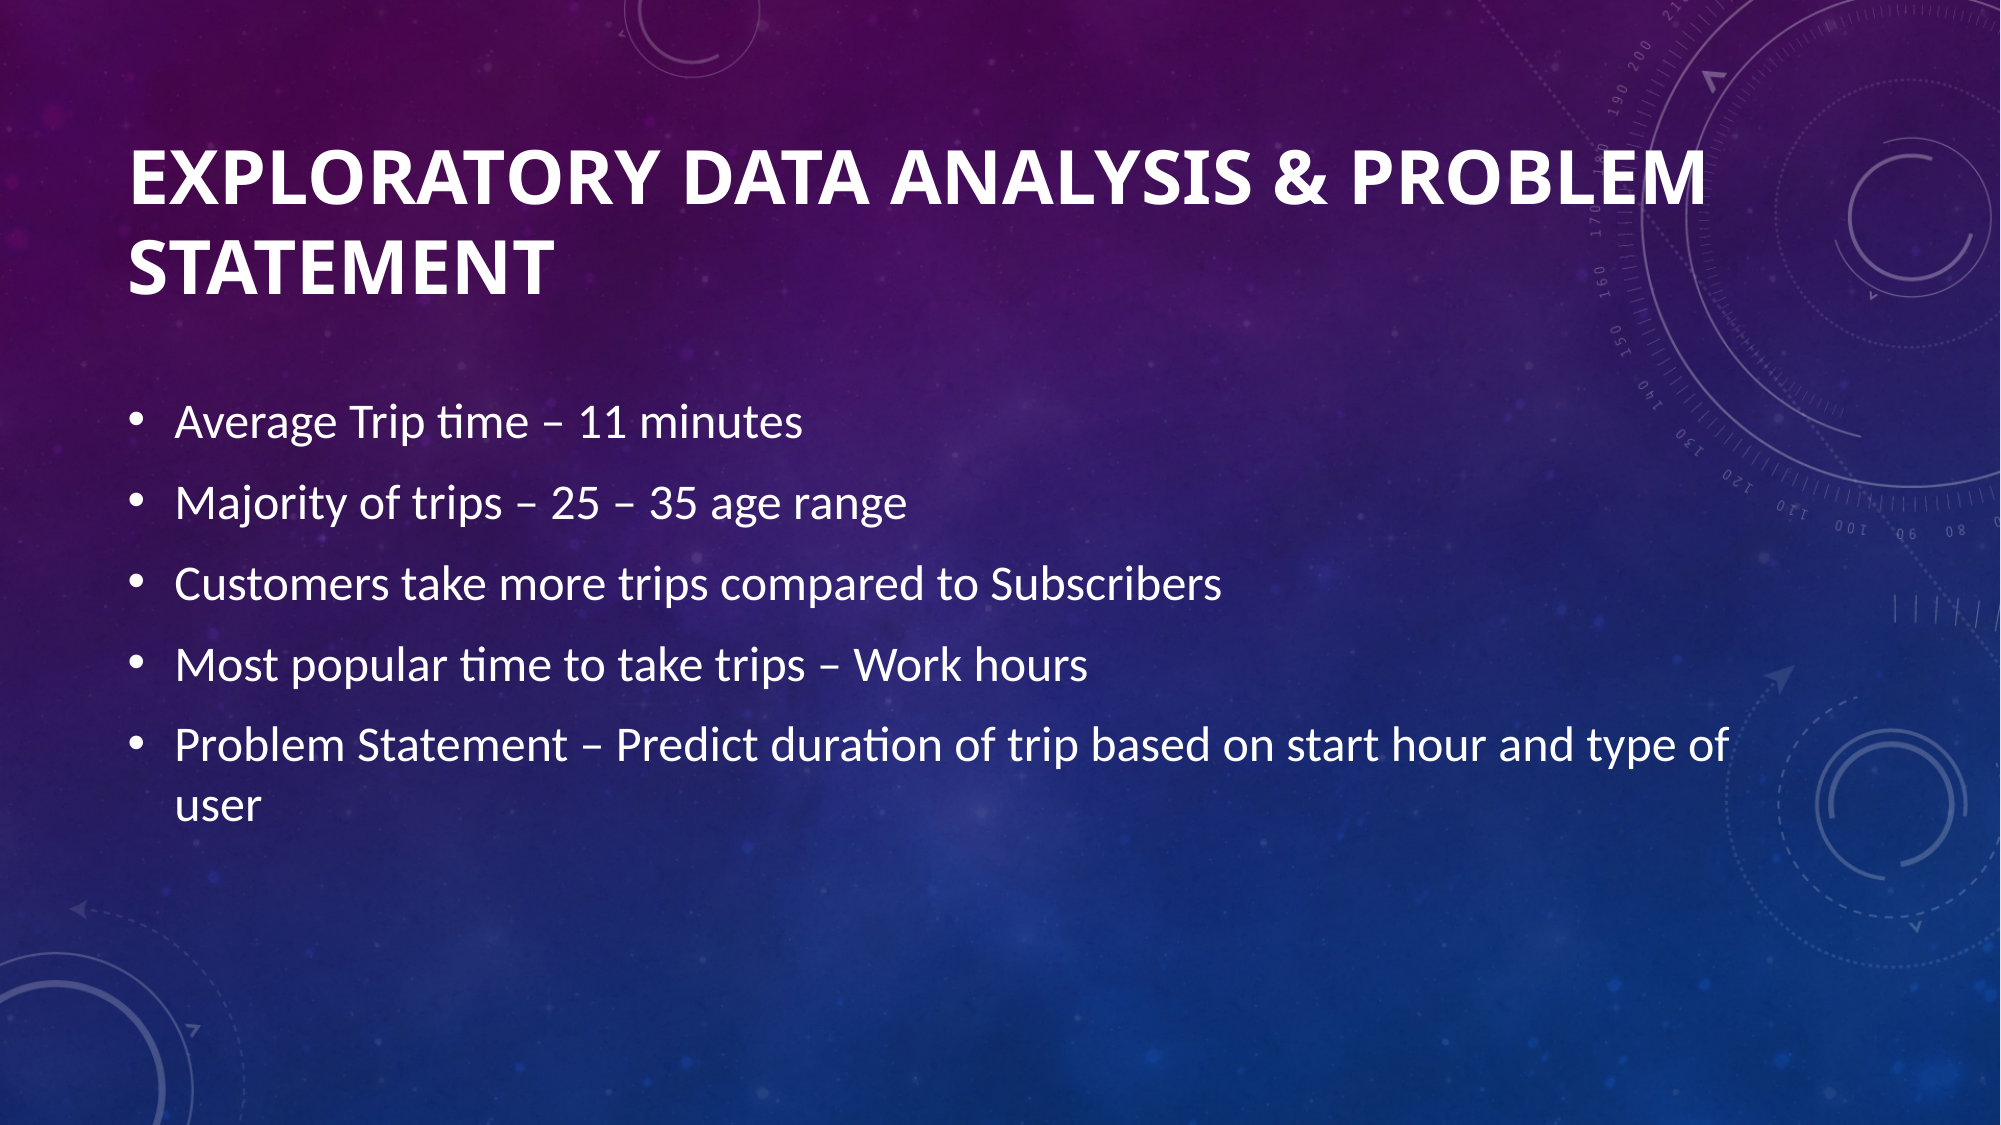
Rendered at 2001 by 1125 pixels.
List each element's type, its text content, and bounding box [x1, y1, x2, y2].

picture [0, 0, 2001, 1125]
list Average Trip time – 11 minutes Majority of trips – 25 – 35 age range Customers take more trips compared to Subscribers Most popular time to take trips – Work hours Problem Statement – Predict duration of trip based on start hour and type of user [112, 351, 1775, 950]
title Exploratory data Analysis & Problem statement [112, 99, 1775, 339]
